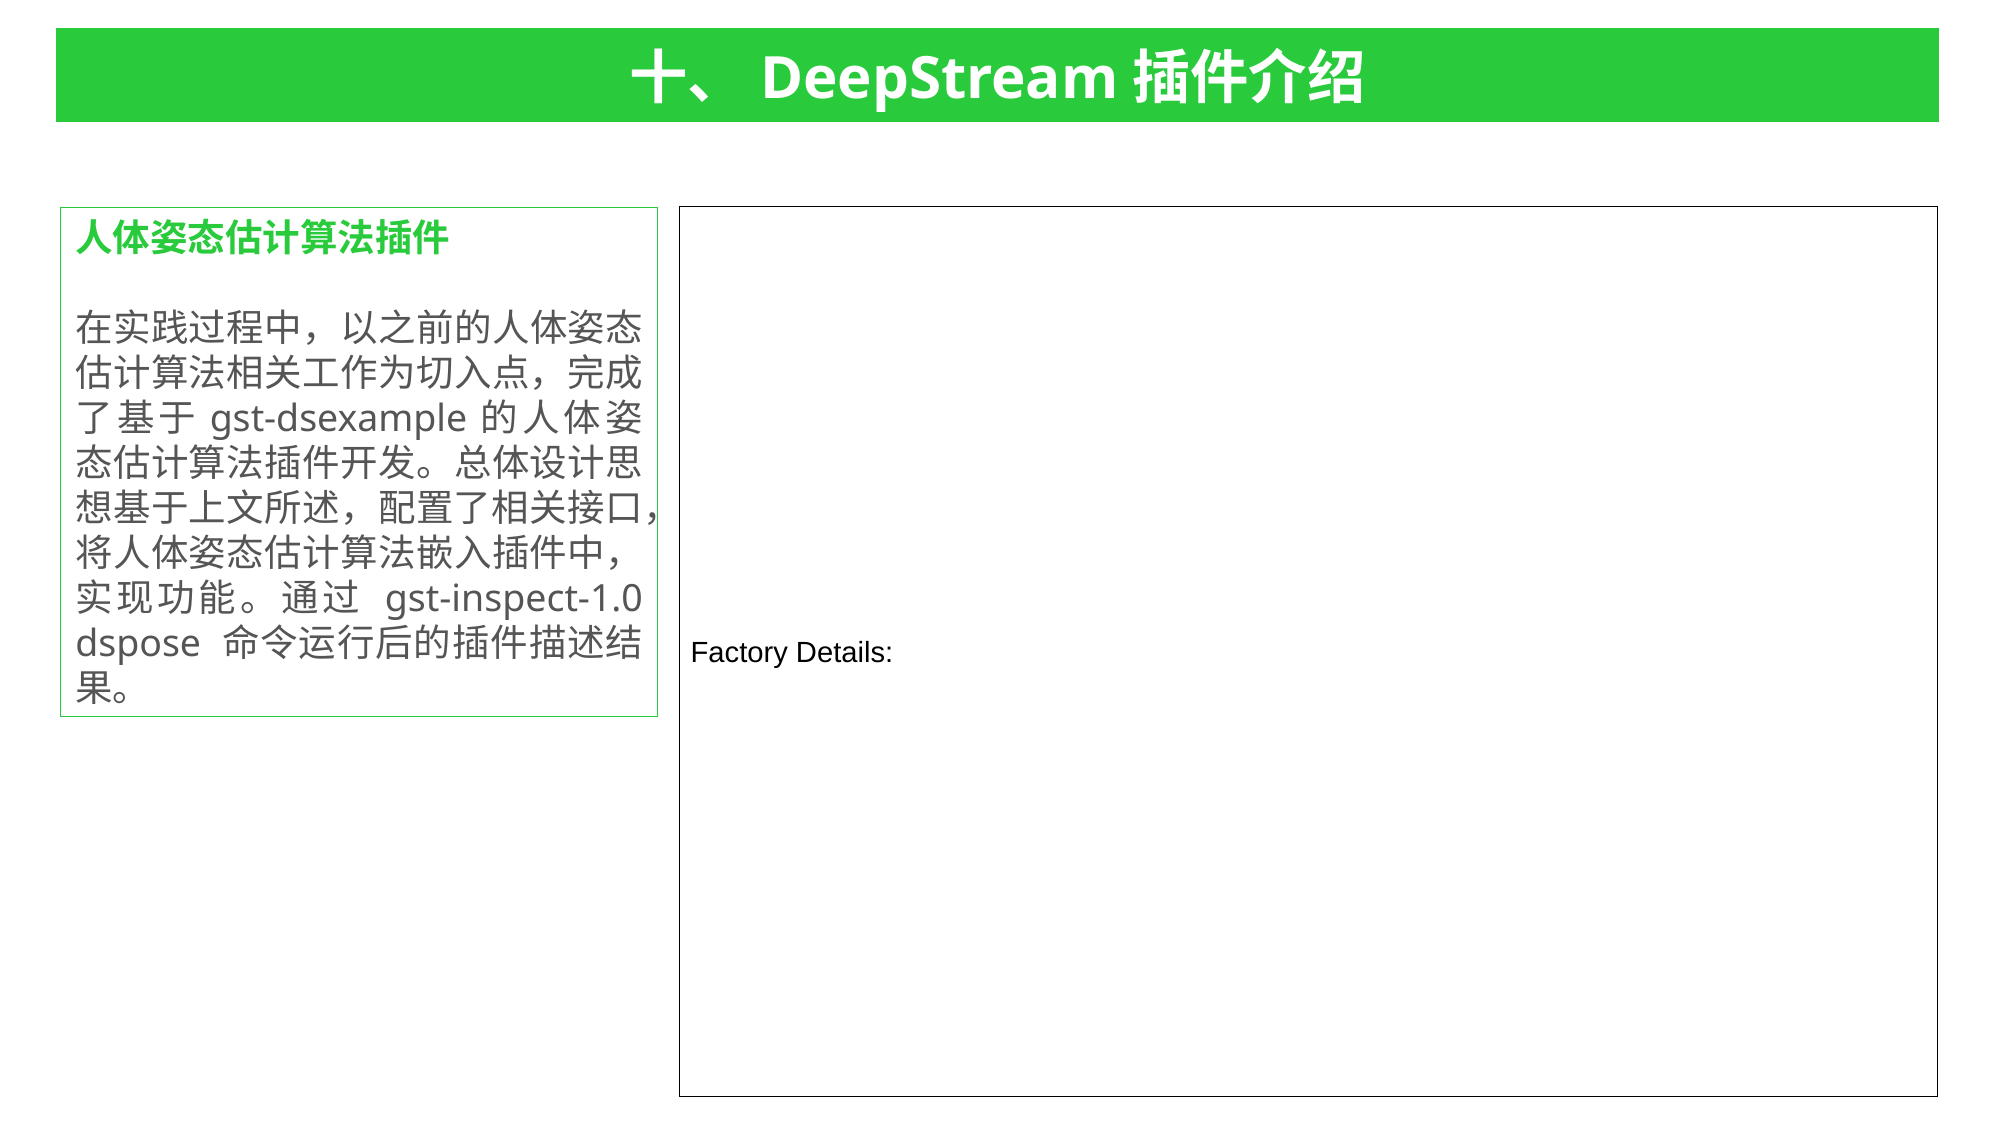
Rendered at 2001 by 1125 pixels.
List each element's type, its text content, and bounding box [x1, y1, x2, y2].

text_box 人体姿态估计算法插件 在实践过程中，以之前的人体姿态估计算法相关工作为切入点，完成了基于gst-dsexample的人体姿态估计算法插件开发。总体设计思想基于上文所述，配置了相关接口，将人体姿态估计算法嵌入插件中，实现功能。通过 gst-inspect-1.0 dspose 命令运行后的插件描述结果。 [60, 207, 658, 717]
text_box 十、DeepStream插件介绍 [53, 25, 1942, 125]
